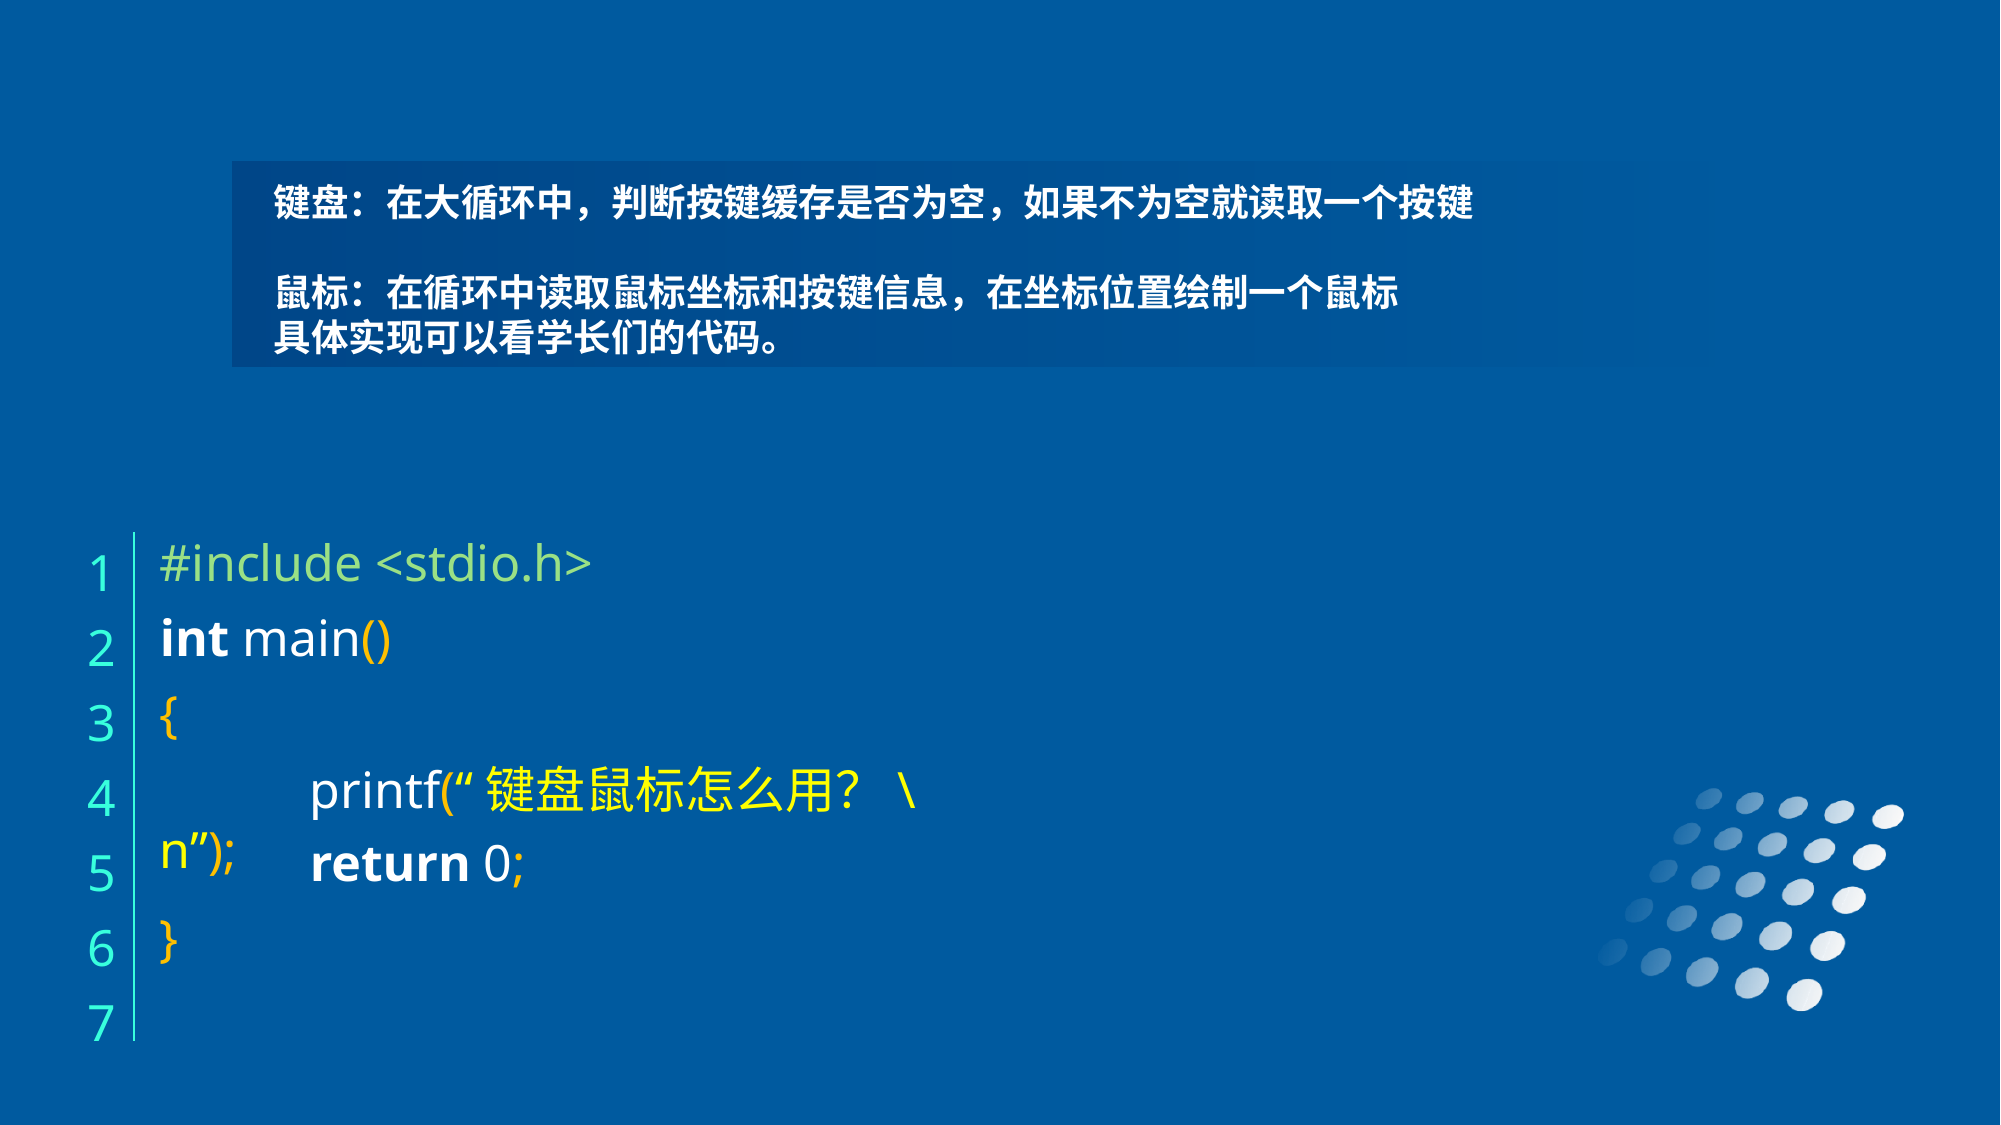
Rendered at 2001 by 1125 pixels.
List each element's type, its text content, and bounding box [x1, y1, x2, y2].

text_box { [145, 676, 728, 749]
picture [1575, 787, 1914, 1012]
text_box 1 2 3 4 5 6 7 [72, 519, 144, 1060]
text_box return 0; [145, 825, 728, 898]
text_box #include <stdio.h> [145, 525, 728, 598]
text_box printf(“键盘鼠标怎么用？\n”); [145, 752, 952, 885]
text_box 键盘：在大循环中，判断按键缓存是否为空，如果不为空就读取一个按键 鼠标：在循环中读取鼠标坐标和按键信息，在坐标位置绘制一个鼠标 具体实现可以看学长们的代码。 [232, 161, 1744, 367]
text_box } [145, 900, 728, 973]
text_box int main() [145, 601, 728, 673]
